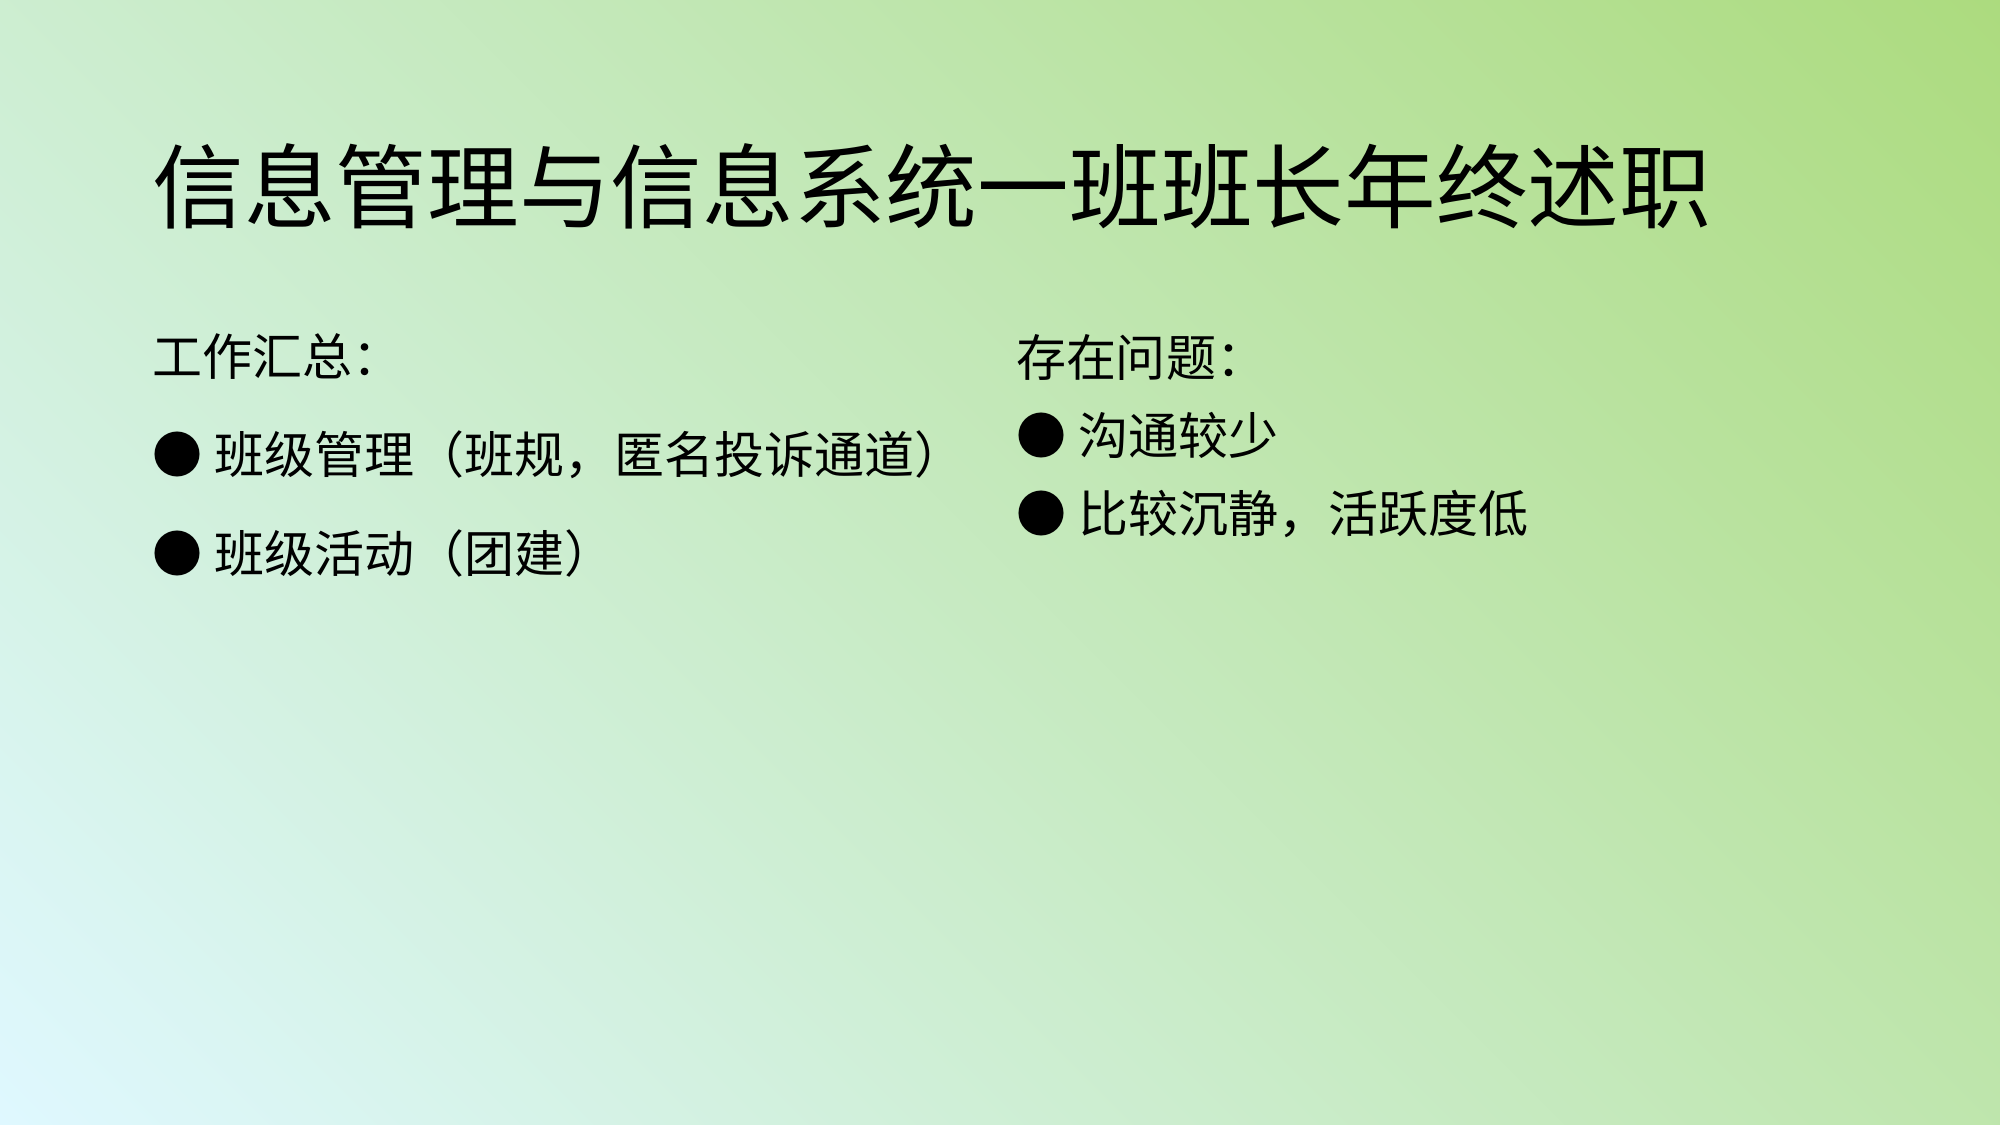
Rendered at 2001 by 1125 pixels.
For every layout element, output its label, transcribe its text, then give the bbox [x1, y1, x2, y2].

title 信息管理与信息系统一班班长年终述职 [137, 59, 1863, 278]
list 工作汇总： ●班级管理（班规，匿名投诉通道） ●班级活动（团建） [137, 299, 1000, 1014]
text_box 存在问题： ●沟通较少 ●比较沉静，活跃度低 [1001, 300, 1840, 550]
